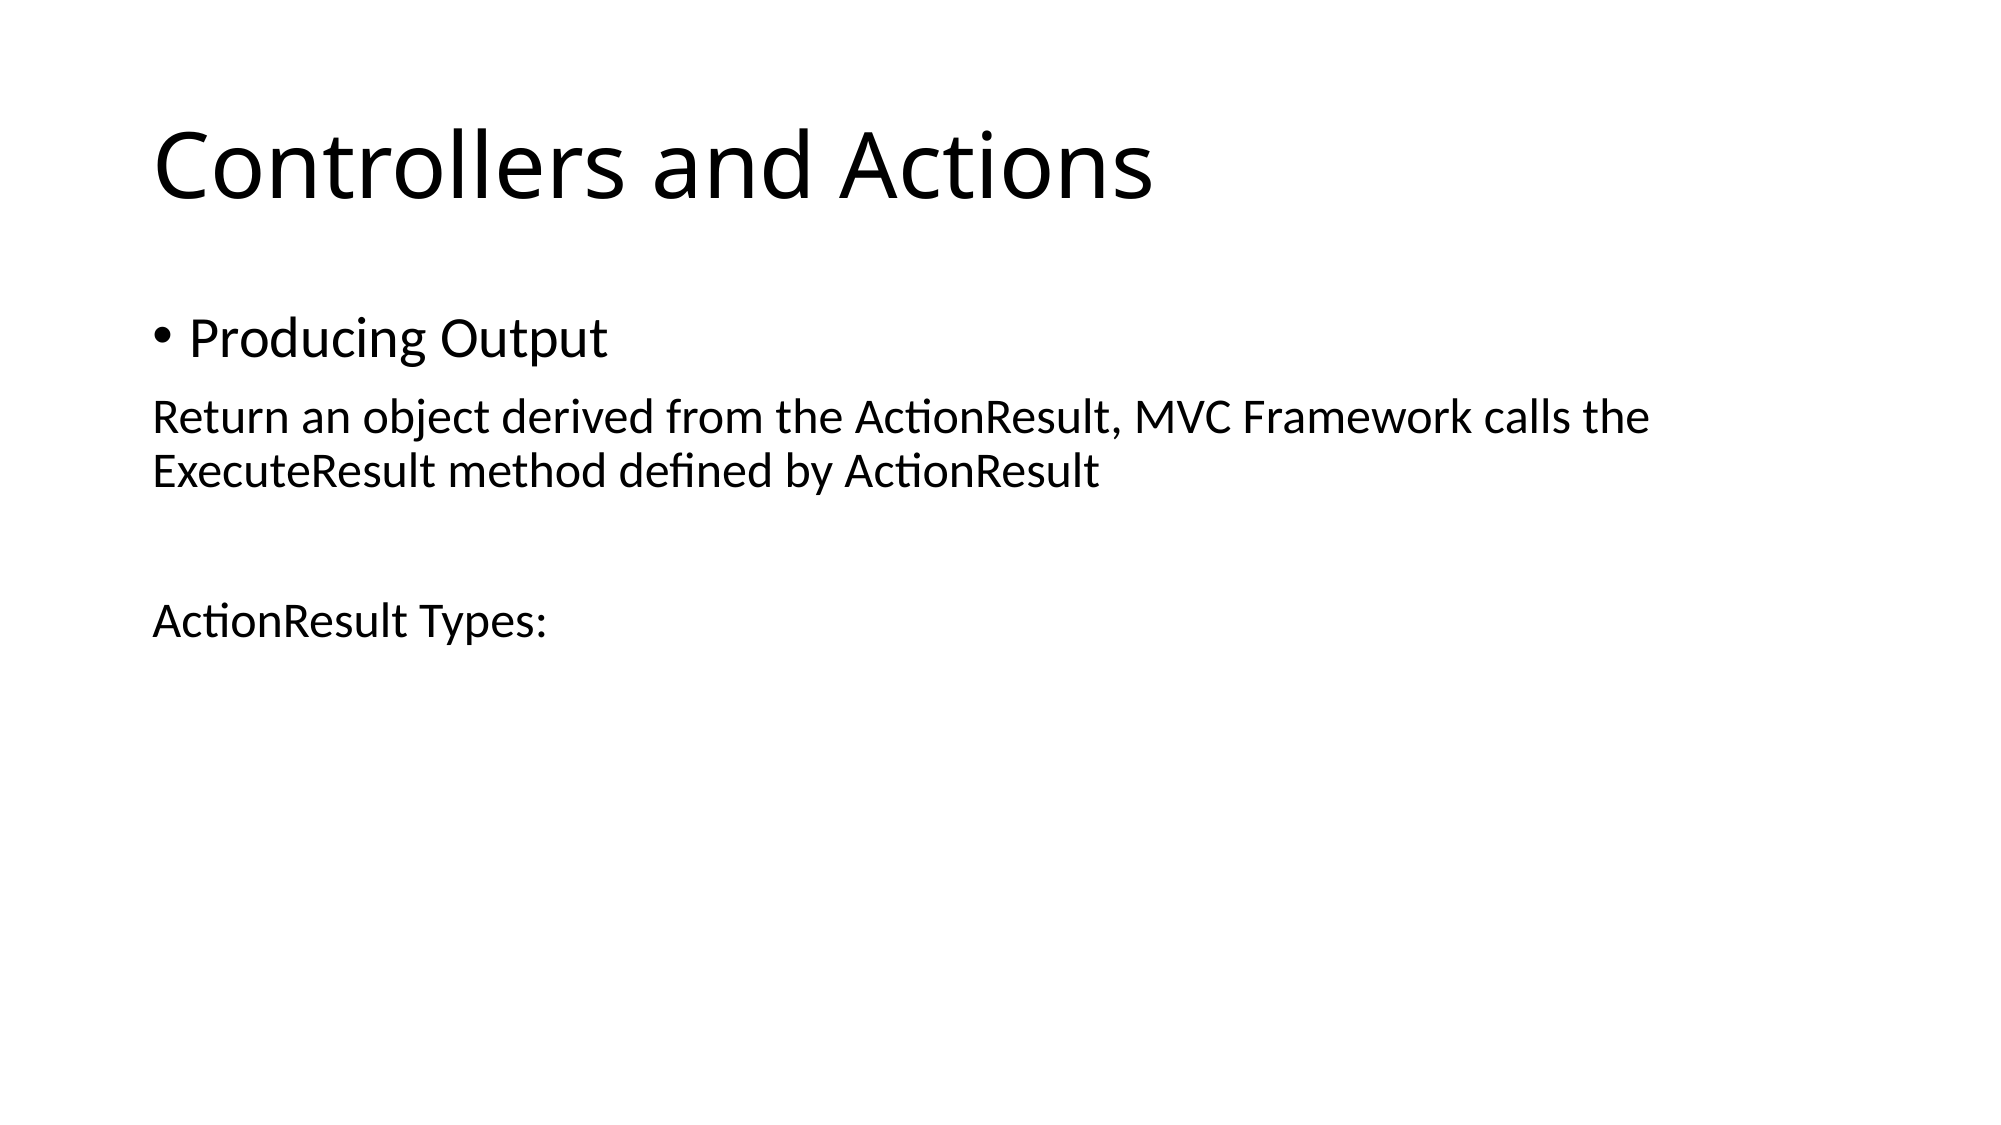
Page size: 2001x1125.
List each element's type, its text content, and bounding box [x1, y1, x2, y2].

title Controllers and Actions [137, 59, 1863, 278]
list Producing Output Return an object derived from the ActionResult, MVC Framework calls the ExecuteResult method defined by ActionResult ActionResult Types: [137, 299, 1863, 1014]
